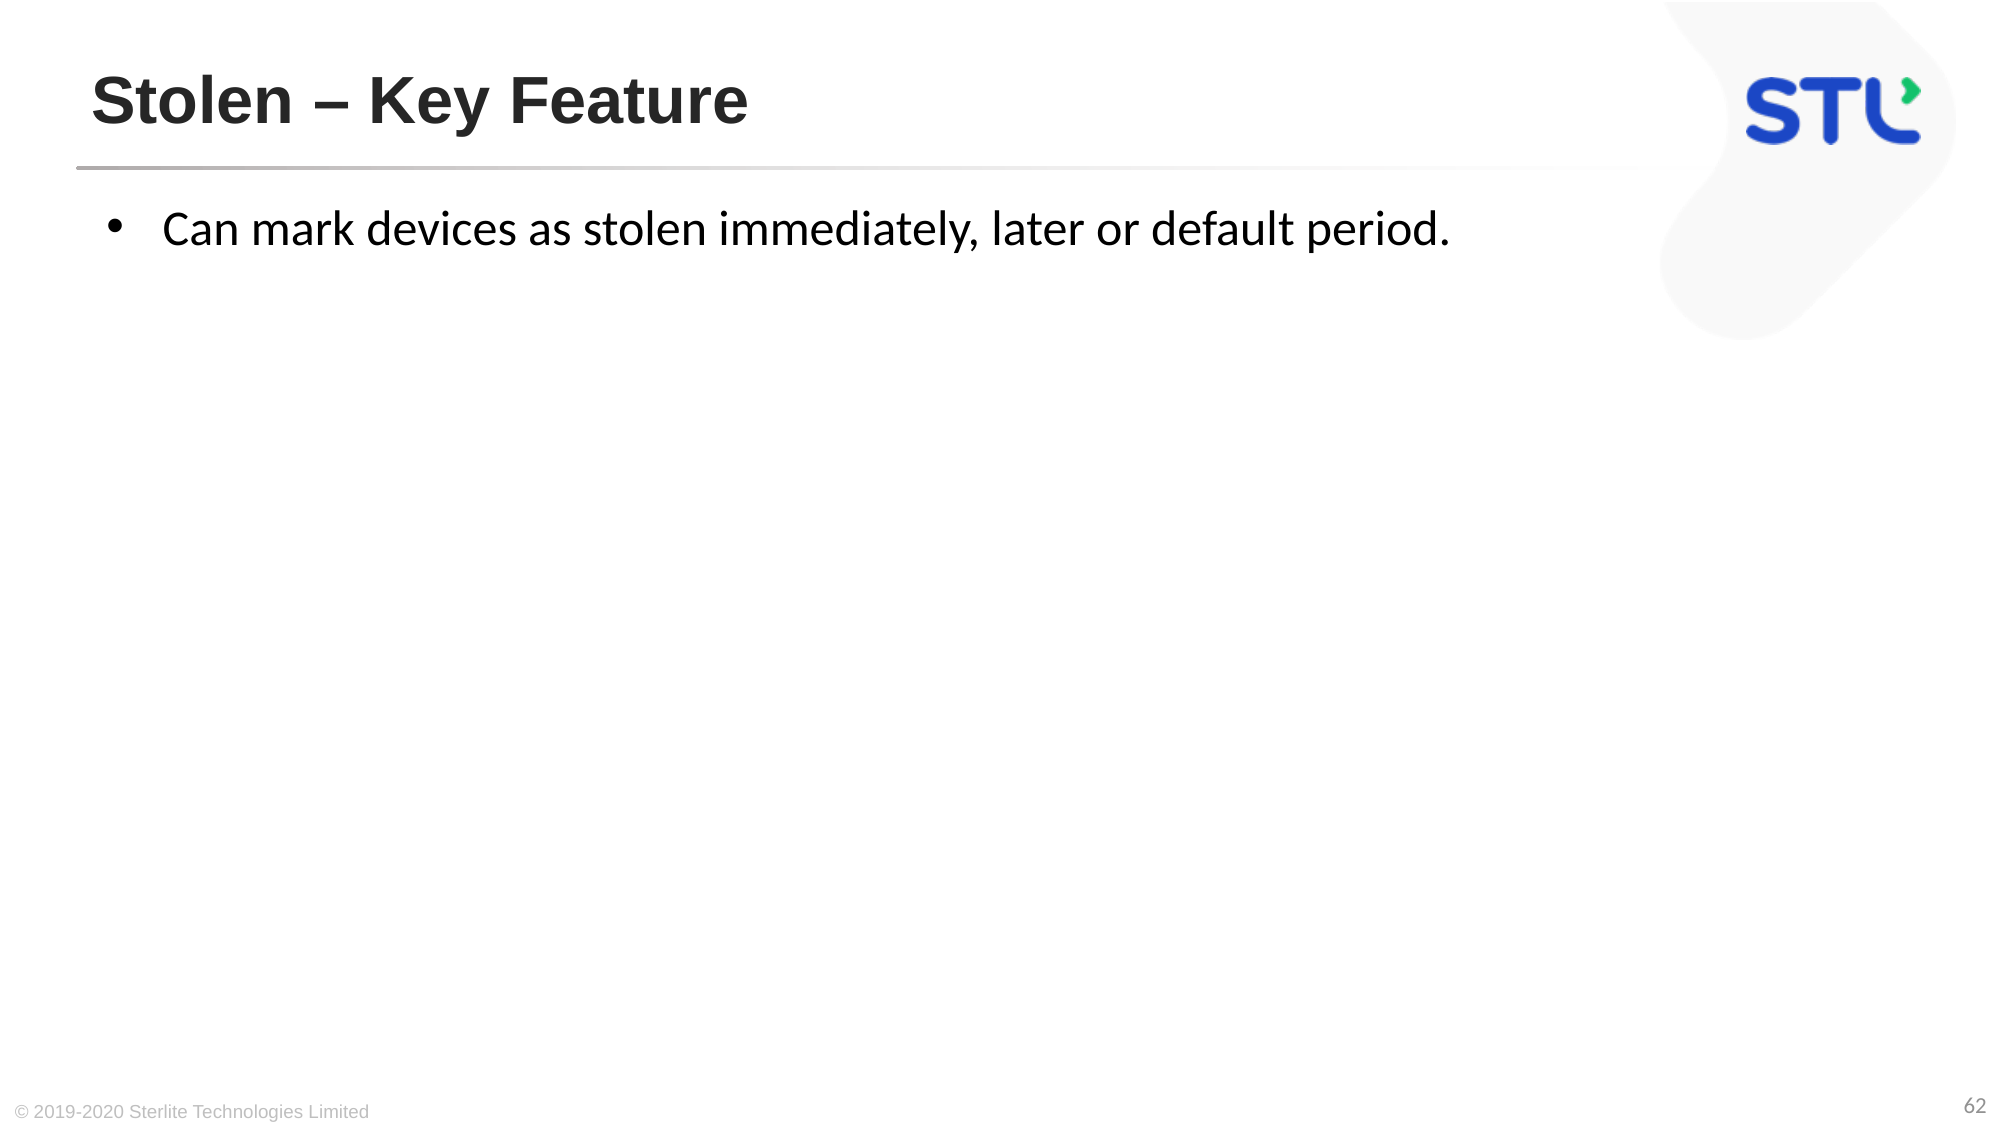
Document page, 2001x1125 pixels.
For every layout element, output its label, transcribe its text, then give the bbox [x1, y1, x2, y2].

picture [1746, 77, 1921, 145]
footer © 2019-2020 Sterlite Technologies Limited [0, 1083, 455, 1125]
text_box Can mark devices as stolen immediately, later or default period. [91, 187, 1812, 683]
slide_number 62 [1955, 1083, 1997, 1122]
title Stolen – Key Feature [76, 31, 1564, 163]
